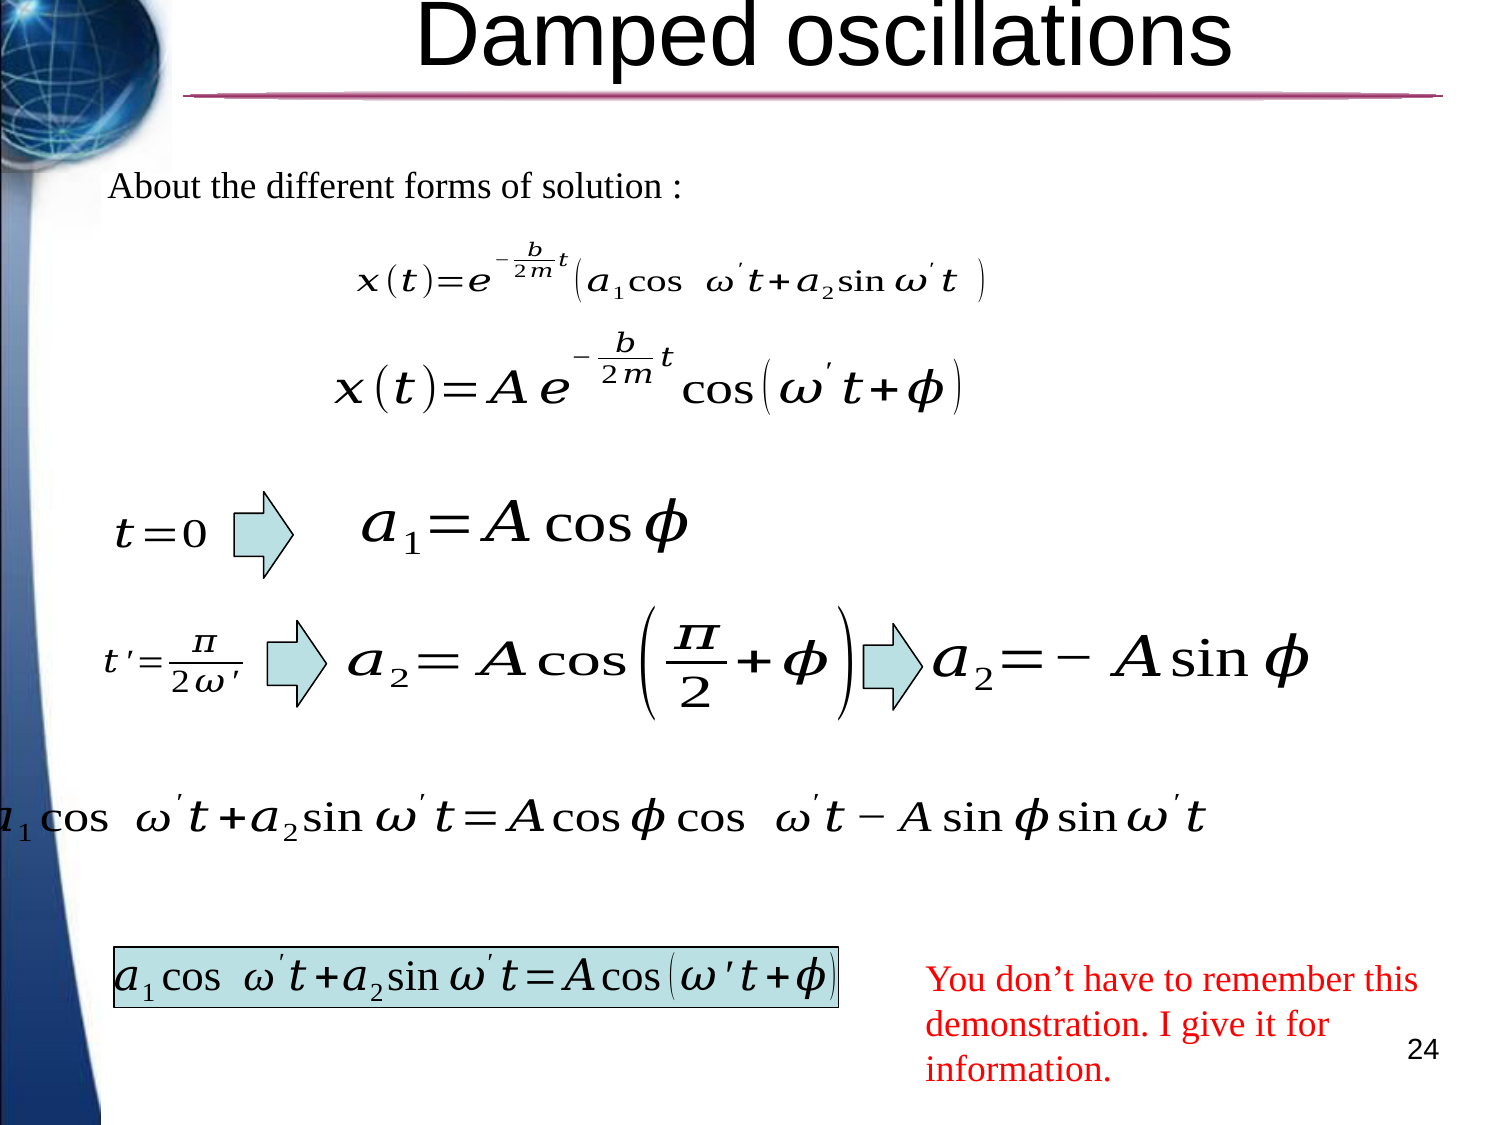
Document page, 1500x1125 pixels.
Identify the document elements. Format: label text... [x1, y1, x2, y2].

text_box [267, 620, 327, 708]
picture [0, 810, 7, 828]
text_box You don’t have to remember this demonstration. I give it for information. [910, 946, 1455, 1097]
title Damped oscillations [150, 0, 1500, 154]
text_box [113, 946, 839, 1008]
text_box [234, 491, 294, 579]
text_box [863, 623, 923, 711]
picture [95, 812, 101, 819]
picture [0, 0, 172, 1125]
